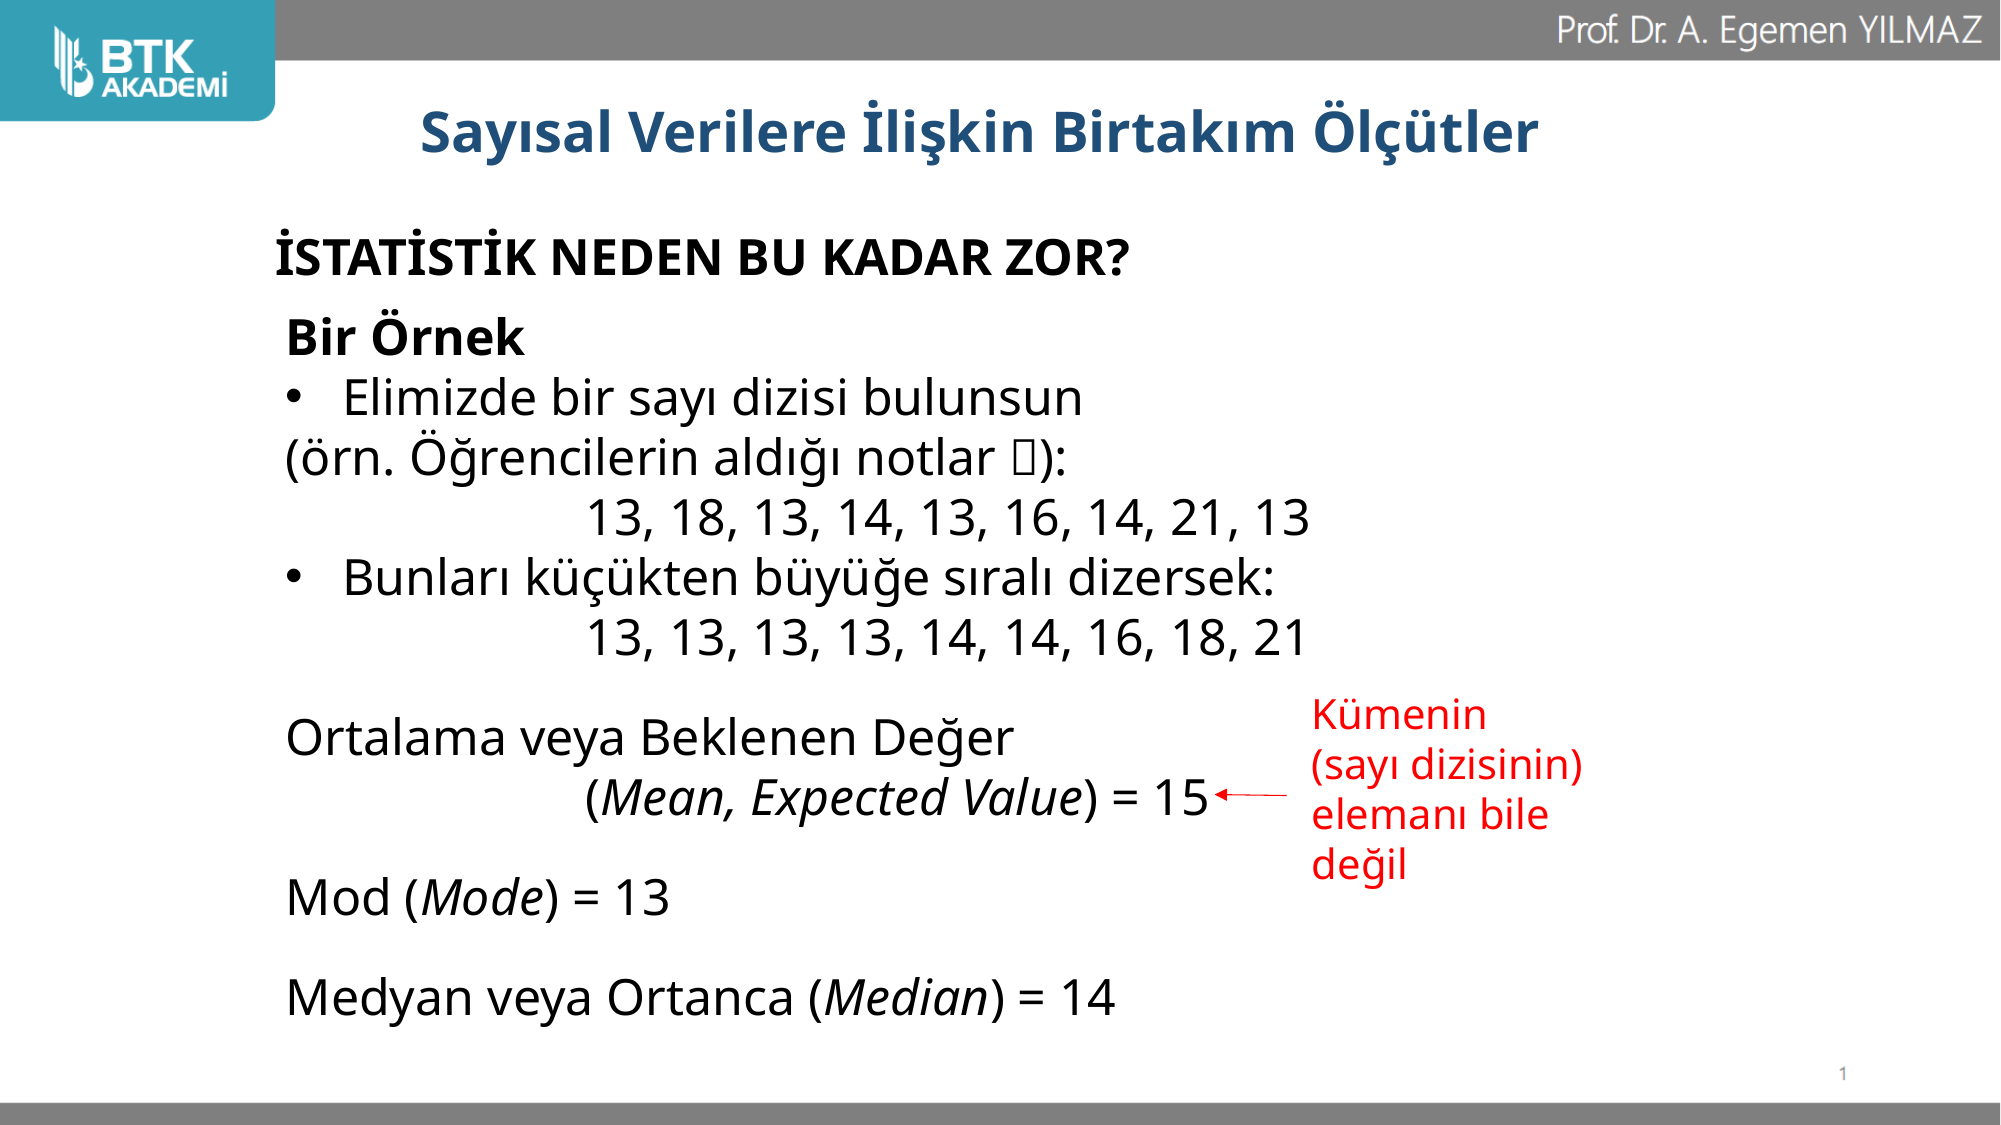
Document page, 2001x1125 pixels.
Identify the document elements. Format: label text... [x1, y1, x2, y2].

text_box İSTATİSTİK NEDEN BU KADAR ZOR? [260, 217, 1696, 473]
title Sayısal Verilere İlişkin Birtakım Ölçütler [99, 0, 1863, 172]
picture [0, 0, 2001, 1125]
text_box Kümenin (sayı dizisinin) elemanı bile değil [1297, 680, 1657, 896]
text_box Bir Örnek Elimizde bir sayı dizisi bulunsun (örn. Öğrencilerin aldığı notlar ): 13, 18, 13, 14, 13, 16, 14, 21, 13 Bunları küçükten büyüğe sıralı dizersek: 13, 13, 13, 13, 14, 14, 16, 18, 21 Ortalama veya Beklenen Değer (Mean, Expected Value) = 15 Mod (Mode) = 13 Medyan veya Ortanca (Median) = 14 [271, 298, 1840, 1033]
